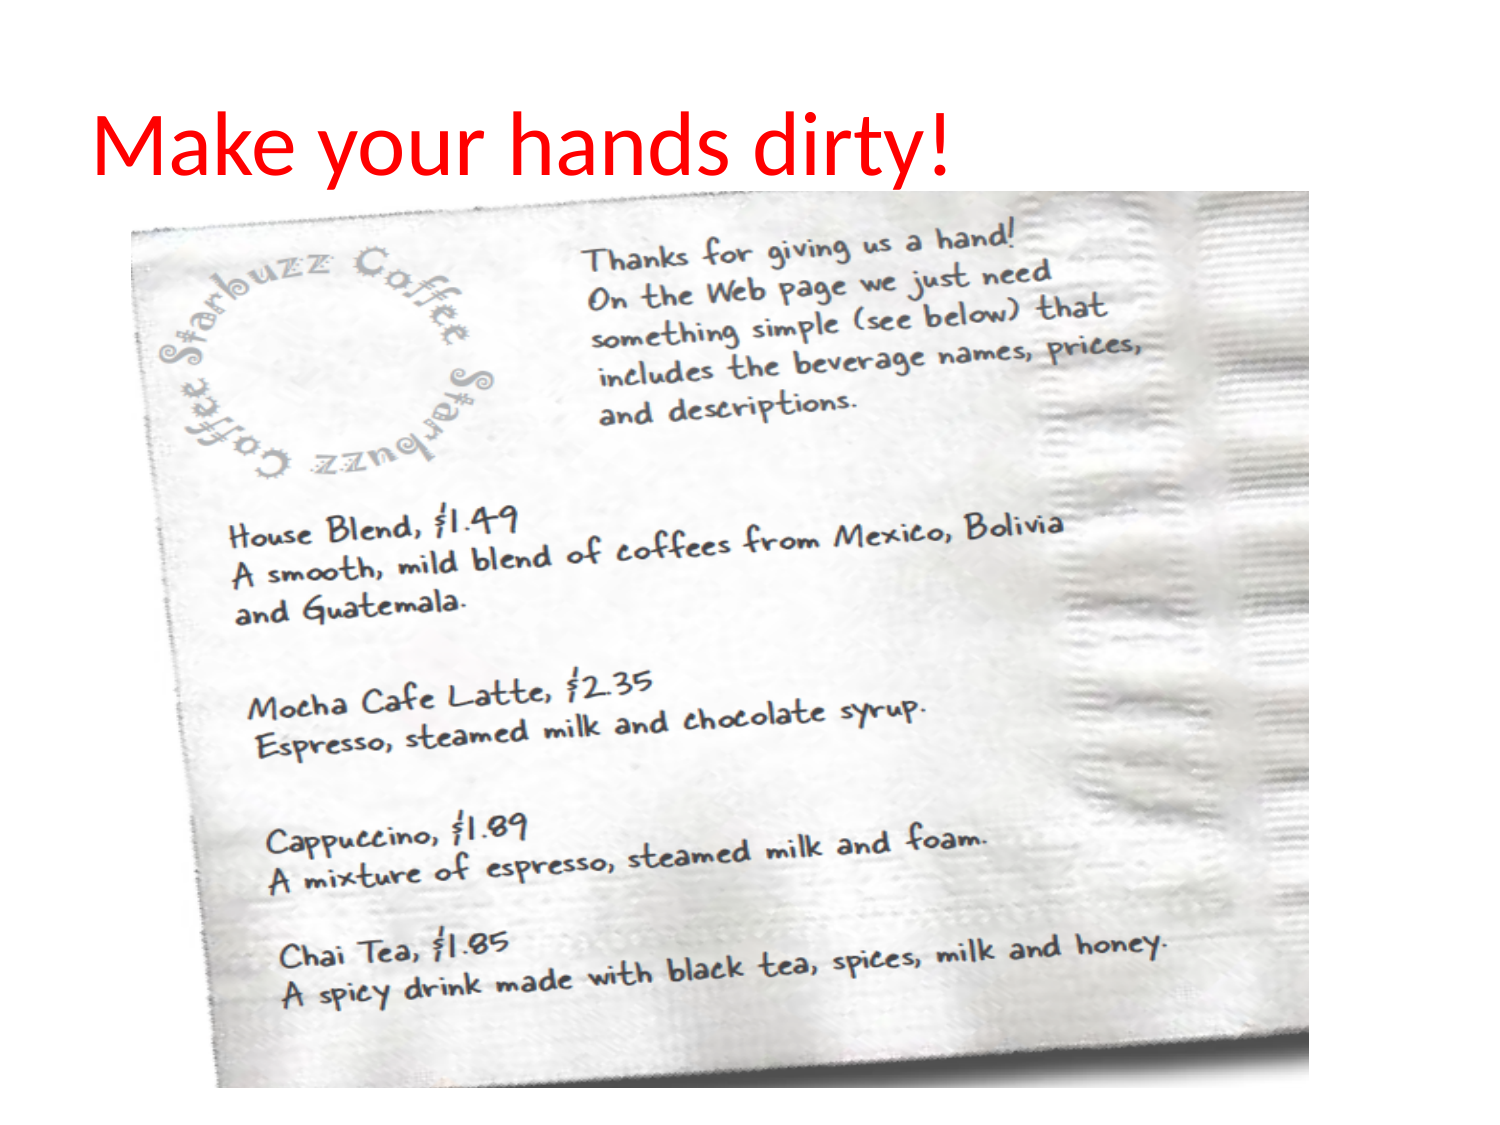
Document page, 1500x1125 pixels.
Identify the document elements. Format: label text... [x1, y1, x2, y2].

title Make your hands dirty! [75, 45, 1425, 190]
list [41, 191, 1478, 1088]
